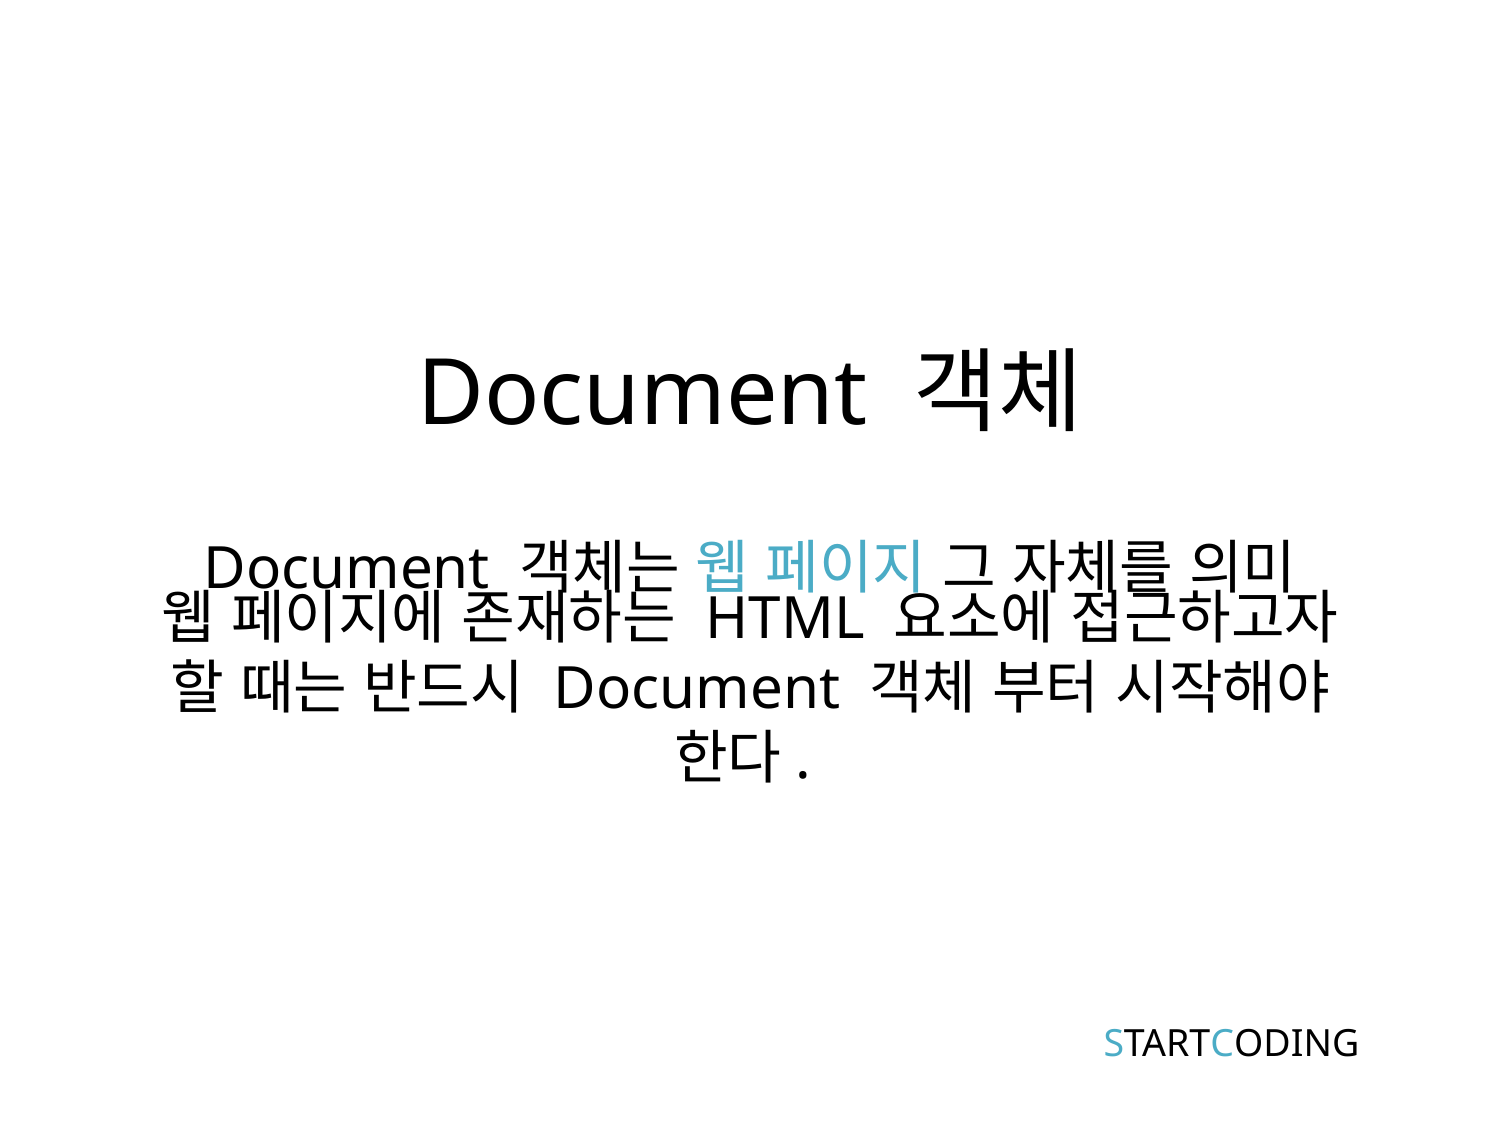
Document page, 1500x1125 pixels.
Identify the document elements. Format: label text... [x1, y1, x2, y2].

text_box 웹 페이지에 존재하는 HTML 요소에 접근하고자 할 때는 반드시 Document 객체 부터 시작해야 한다. [112, 564, 1388, 806]
title Document 객체 [112, 267, 1388, 444]
text_box STARTCODING [1089, 1011, 1374, 1072]
text_box Document 객체는 웹 페이지 그 자체를 의미 [112, 444, 1388, 564]
